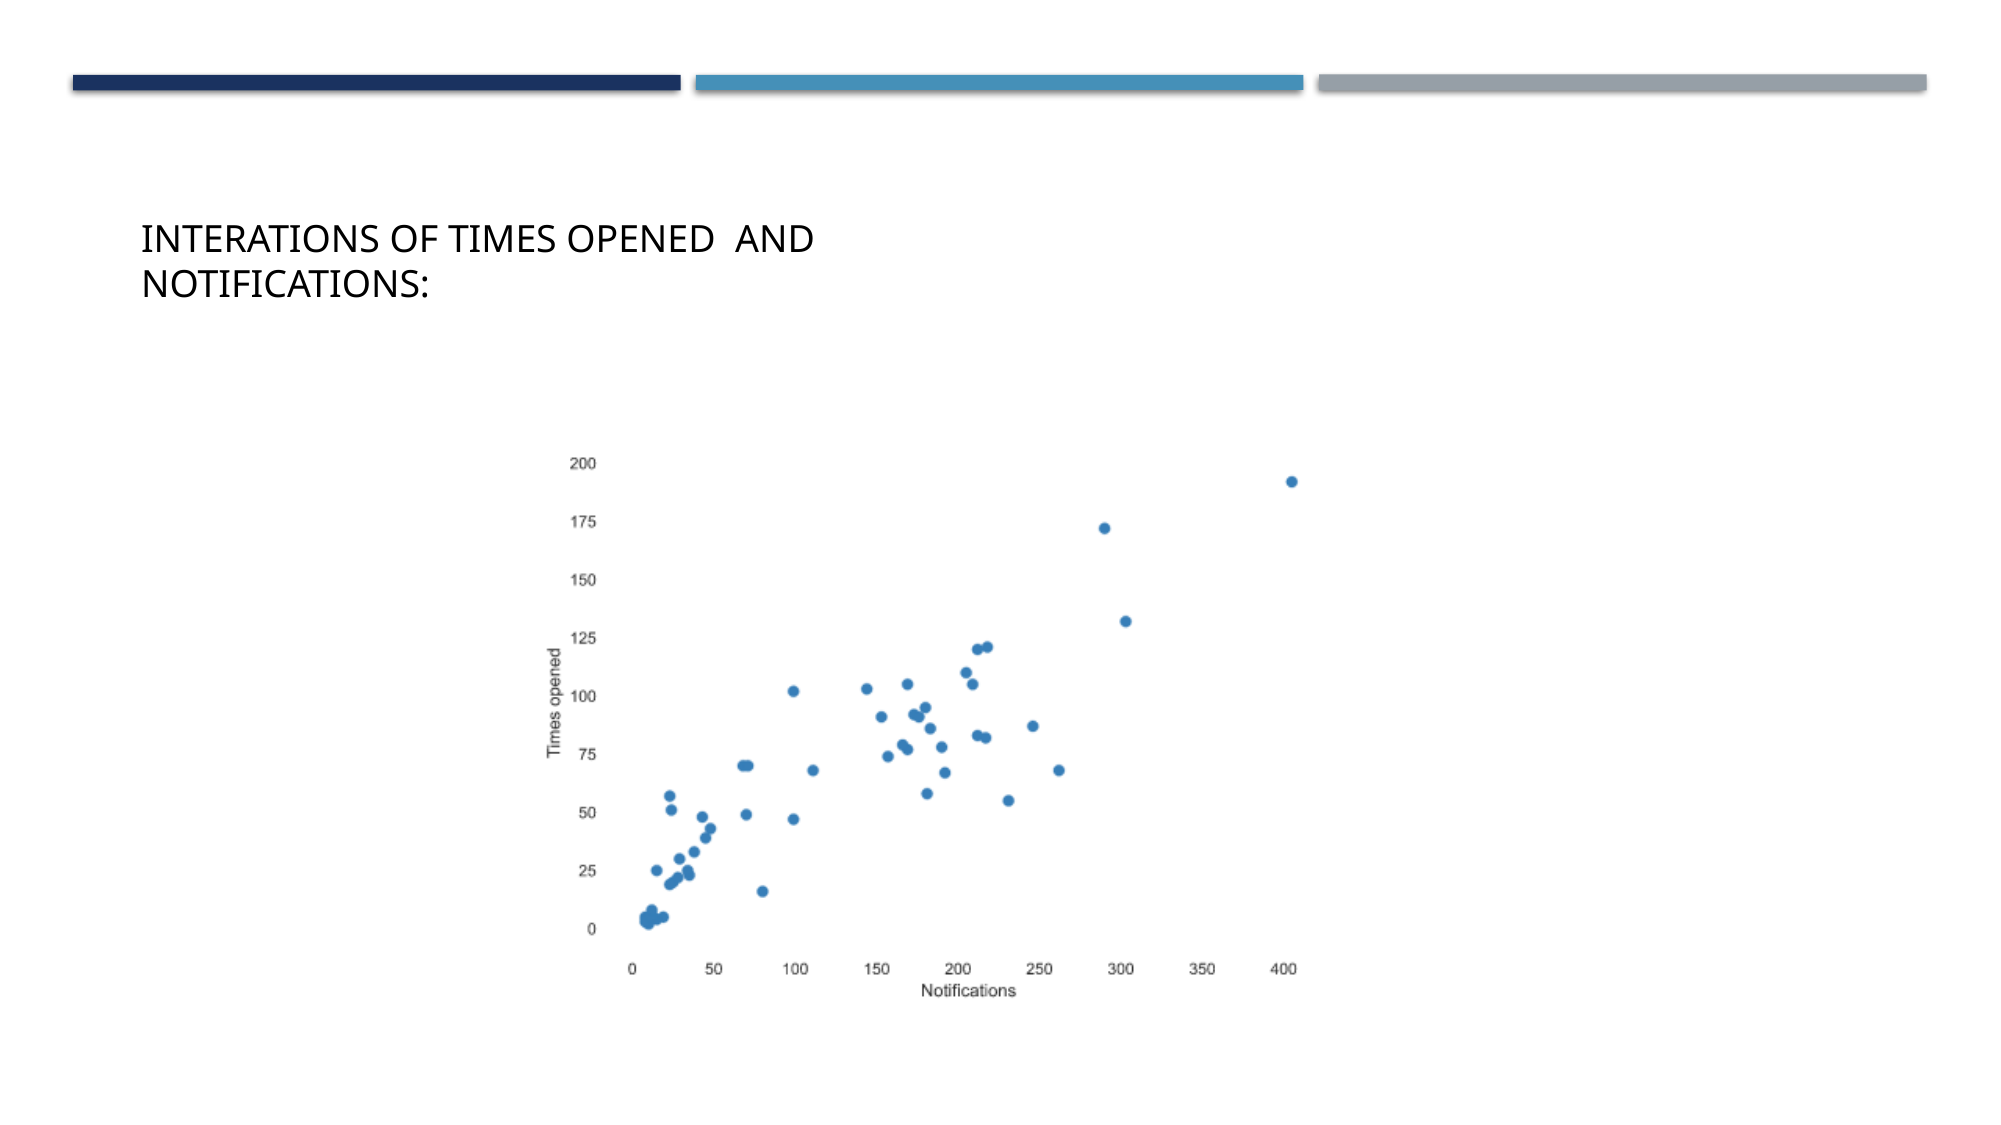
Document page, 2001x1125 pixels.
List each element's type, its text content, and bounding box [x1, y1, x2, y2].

text_box INTERATIONS OF TIMES OPENED AND NOTIFICATIONS: [126, 207, 1127, 313]
picture [508, 414, 1374, 1028]
